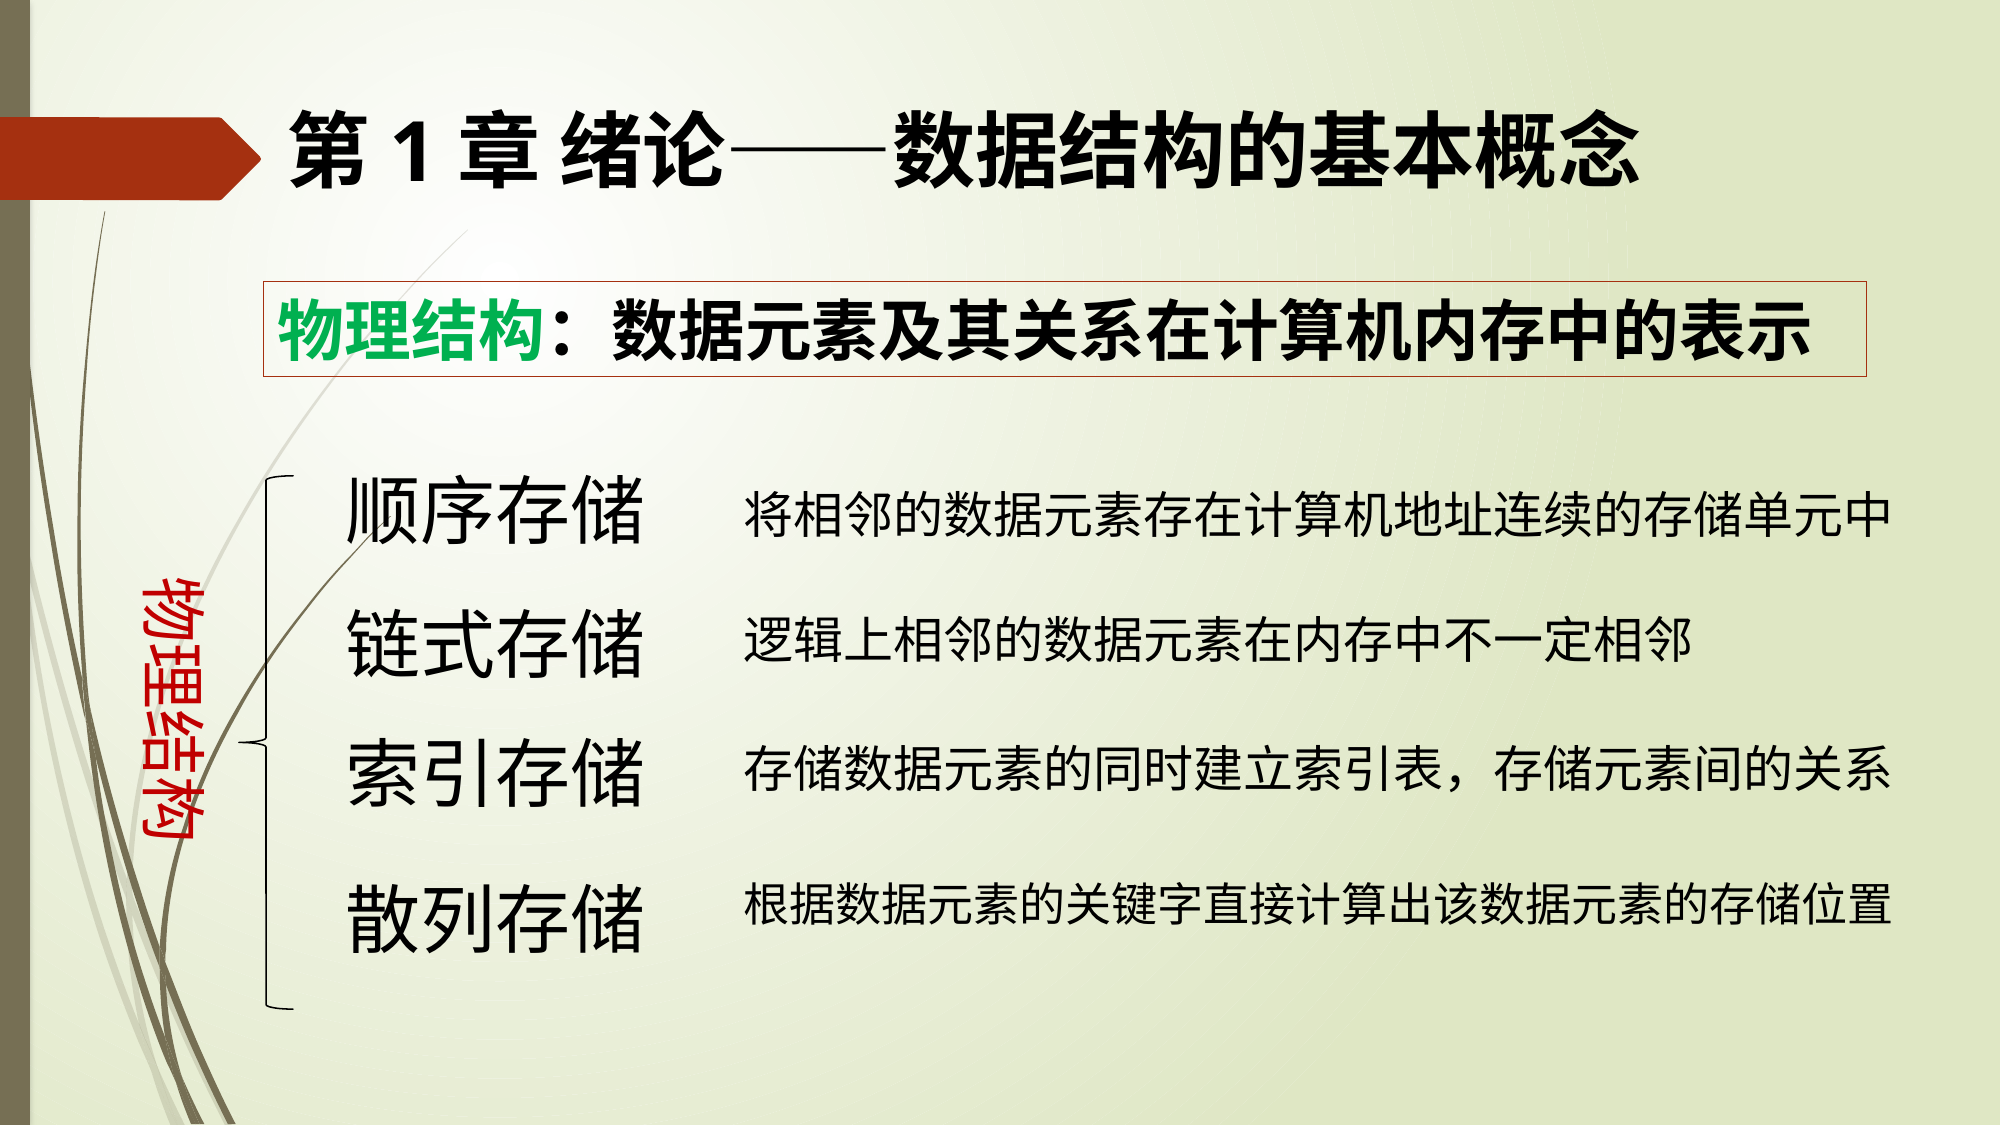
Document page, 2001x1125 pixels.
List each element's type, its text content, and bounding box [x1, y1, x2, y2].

text_box 逻辑上相邻的数据元素在内存中不一定相邻 [728, 601, 1911, 687]
text_box 存储数据元素的同时建立索引表，存储元素间的关系 [728, 730, 1911, 816]
text_box 根据数据元素的关键字直接计算出该数据元素的存储位置 [728, 867, 1911, 953]
text_box 第1章 绪论——数据结构的基本概念 [263, 84, 1666, 225]
text_box 将相邻的数据元素存在计算机地址连续的存储单元中 [728, 475, 1911, 562]
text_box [110, 455, 667, 1010]
text_box 物理结构：数据元素及其关系在计算机内存中的表示 [263, 281, 1867, 377]
